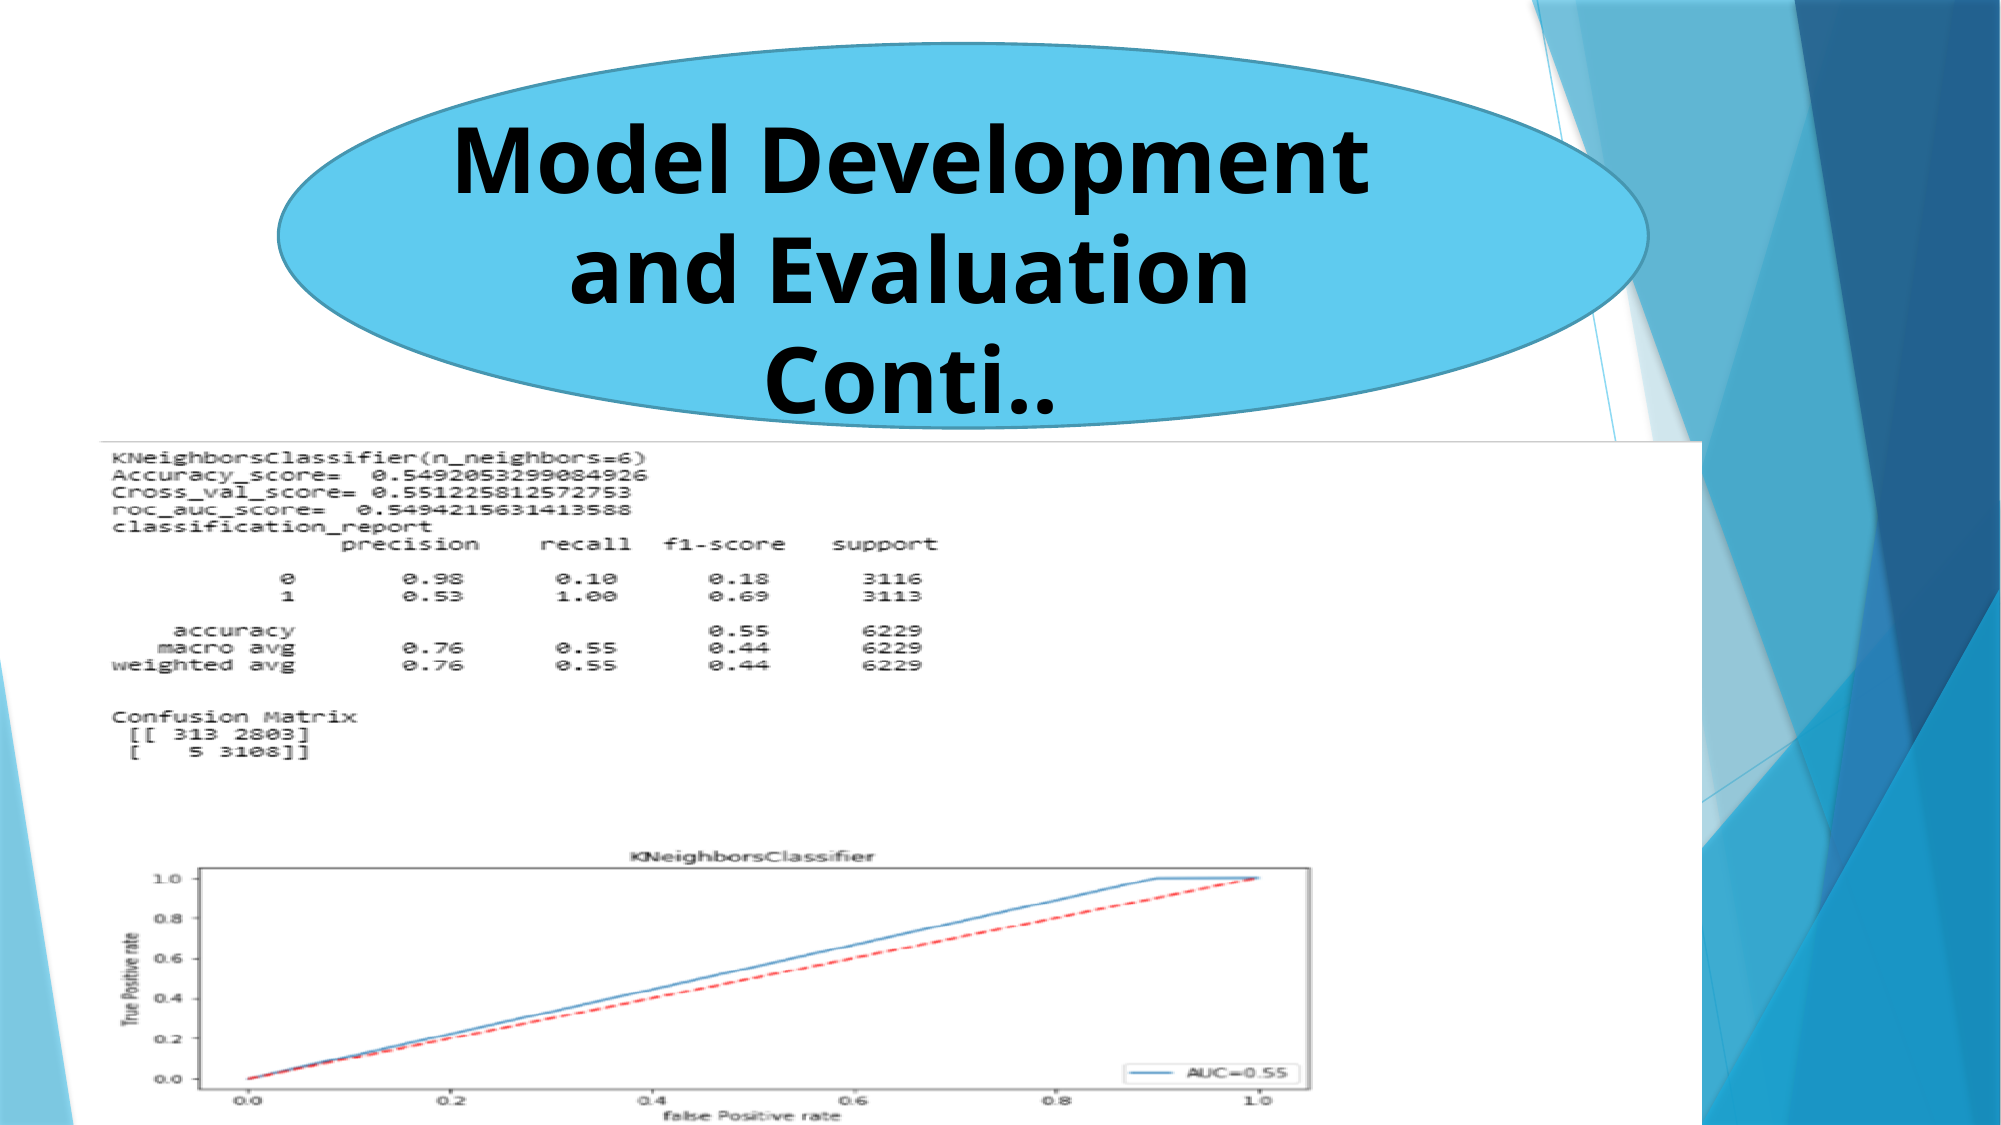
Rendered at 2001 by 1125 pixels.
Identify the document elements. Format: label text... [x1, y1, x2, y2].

text_box [494, 41, 1650, 388]
text_box Model Development and Evaluation Conti.. [429, 94, 1393, 439]
picture [92, 441, 1703, 1125]
text_box [276, 113, 429, 358]
